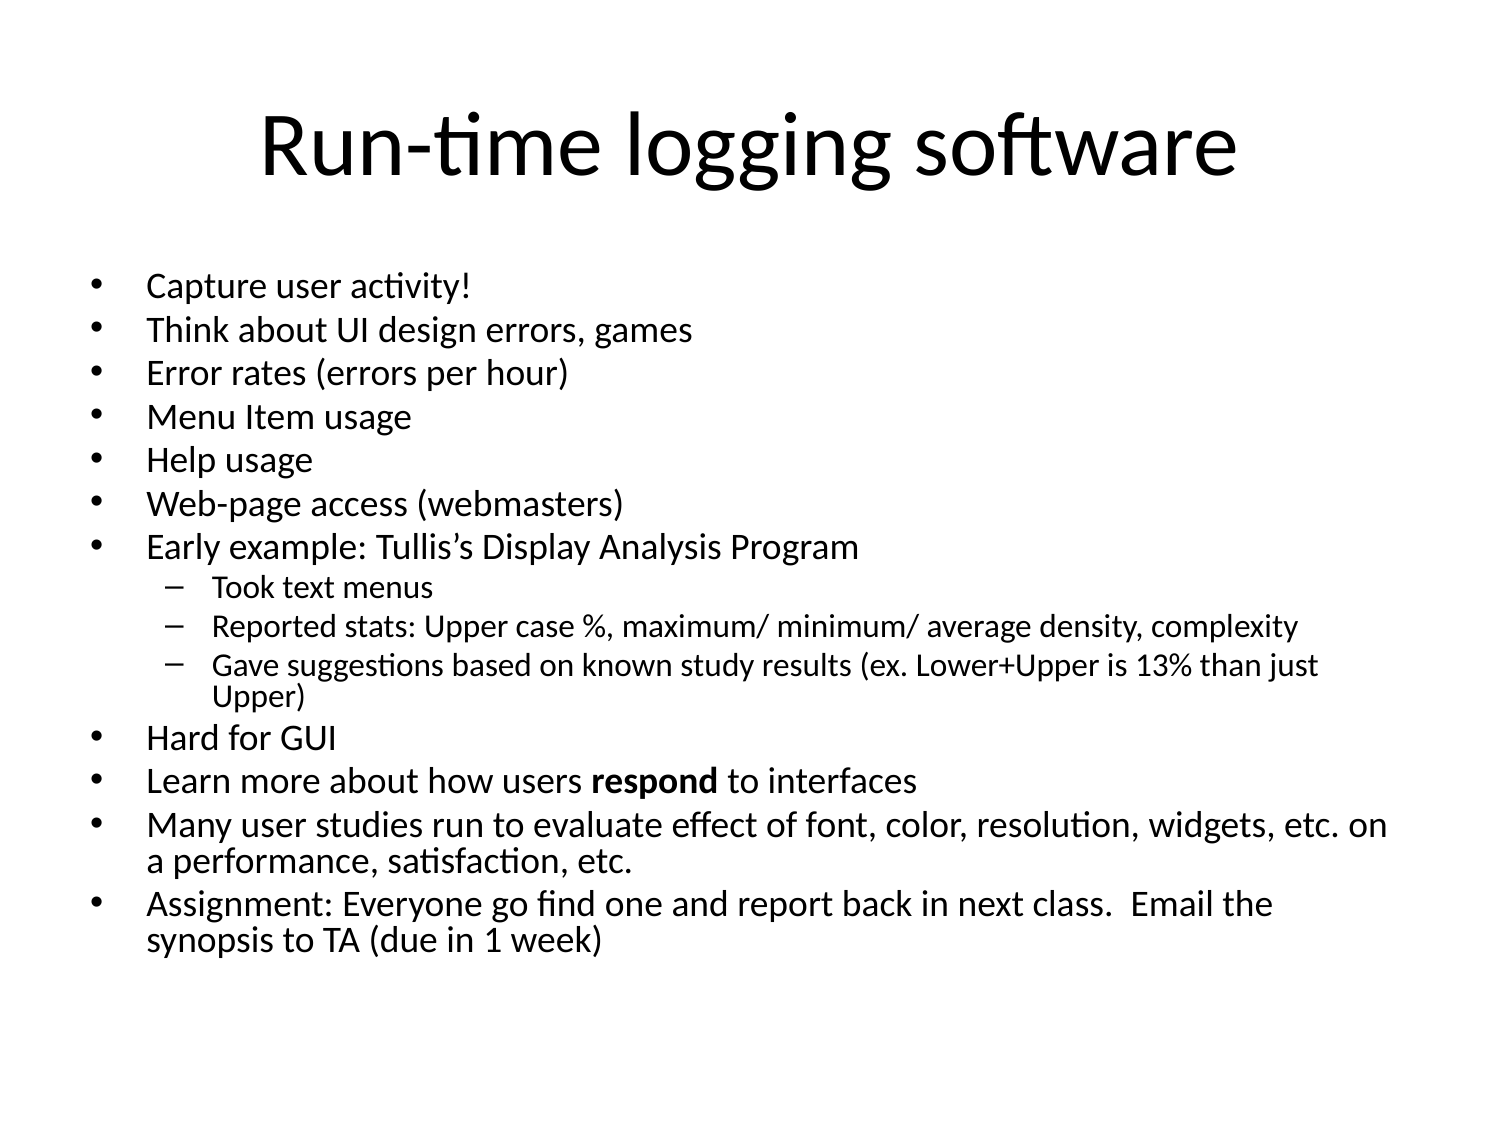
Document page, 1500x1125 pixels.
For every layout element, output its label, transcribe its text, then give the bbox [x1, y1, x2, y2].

title Run-time logging software [75, 45, 1425, 233]
list Capture user activity! Think about UI design errors, games Error rates (errors per hour) Menu Item usage Help usage Web-page access (webmasters) Early example: Tullis’s Display Analysis Program Took text menus Reported stats: Upper case %, maximum/ minimum/ average density, complexity Gave suggestions based on known study results (ex. Lower+Upper is 13% than just Upper) Hard for GUI Learn more about how users respond to interfaces Many user studies run to evaluate effect of font, color, resolution, widgets, etc. on a performance, satisfaction, etc. Assignment: Everyone go find one and report back in next class. Email the synopsis to TA (due in 1 week) [75, 262, 1425, 1005]
